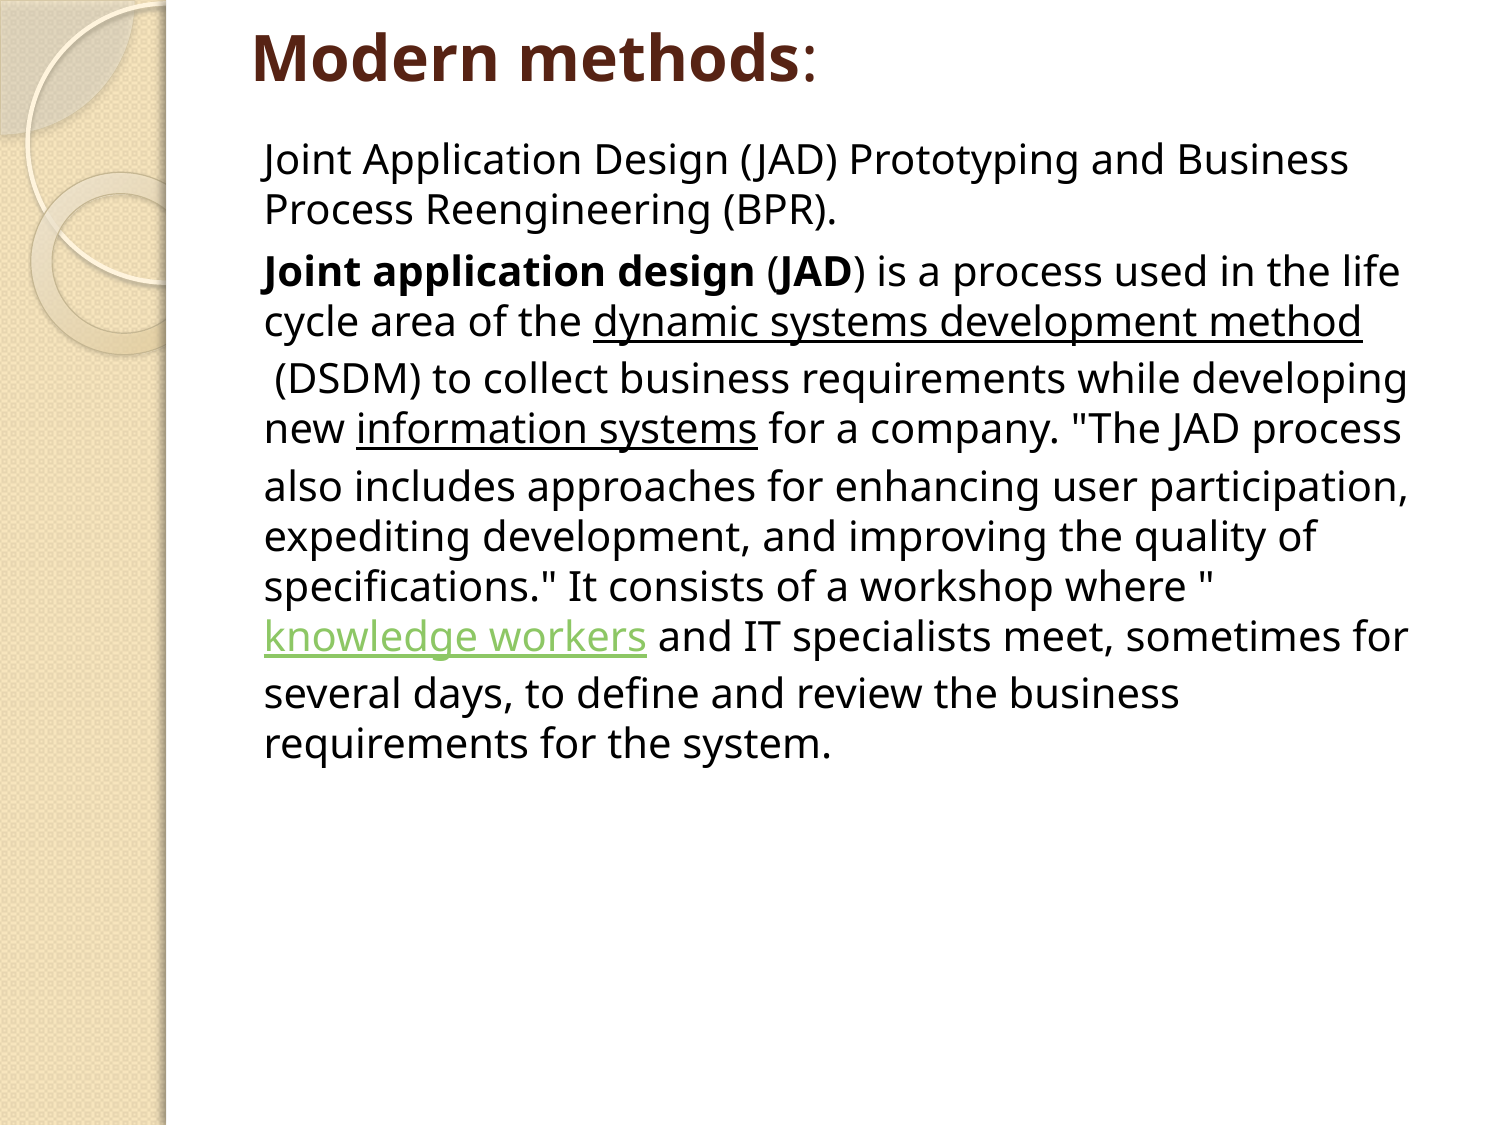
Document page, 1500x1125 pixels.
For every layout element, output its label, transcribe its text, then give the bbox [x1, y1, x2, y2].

list Joint Application Design (JAD) Prototyping and Business Process Reengineering (BPR). Joint application design (JAD) is a process used in the life cycle area of the dynamic systems development method (DSDM) to collect business requirements while developing new information systems for a company. "The JAD process also includes approaches for enhancing user participation, expediting development, and improving the quality of specifications." It consists of a workshop where "knowledge workers and IT specialists meet, sometimes for several days, to define and review the business requirements for the system. [235, 125, 1466, 1100]
title Modern methods: [235, 9, 1466, 102]
